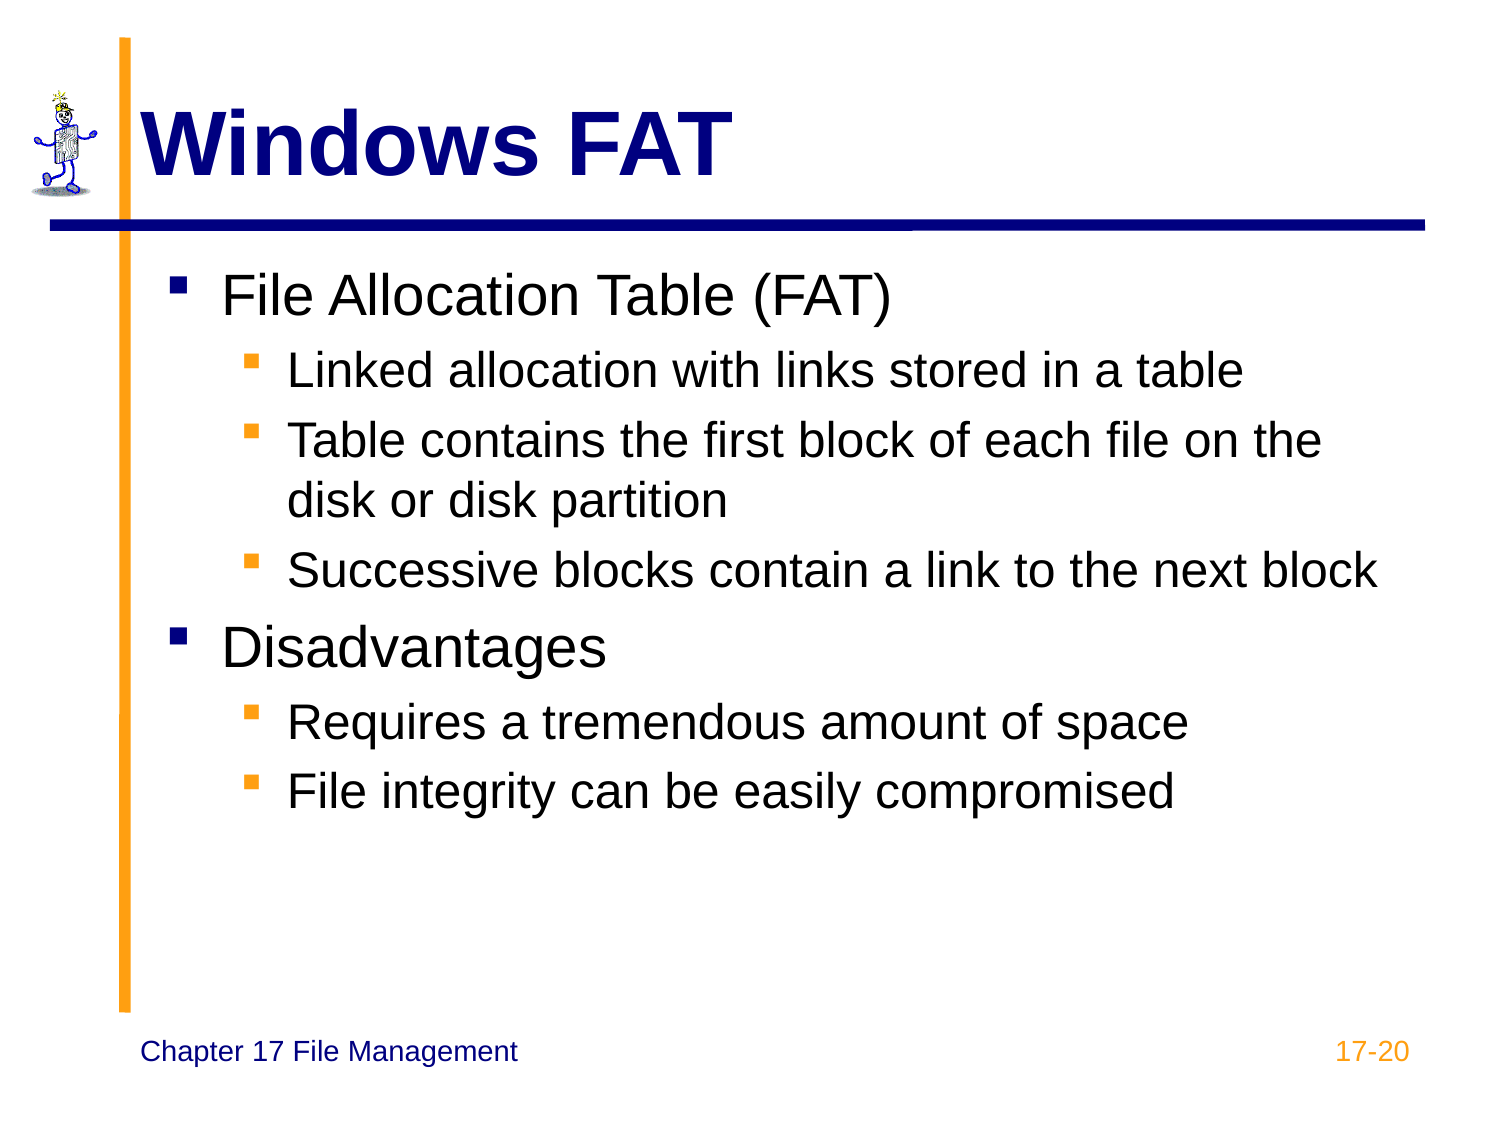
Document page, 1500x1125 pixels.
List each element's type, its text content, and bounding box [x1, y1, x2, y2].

picture [24, 87, 105, 204]
title Windows FAT [124, 44, 1426, 233]
slide_number 17-20 [1074, 1024, 1426, 1103]
list File Allocation Table (FAT) Linked allocation with links stored in a table Table contains the first block of each file on the disk or disk partition Successive blocks contain a link to the next block Disadvantages Requires a tremendous amount of space File integrity can be easily compromised [149, 249, 1426, 993]
footer Chapter 17 File Management [124, 1024, 676, 1104]
